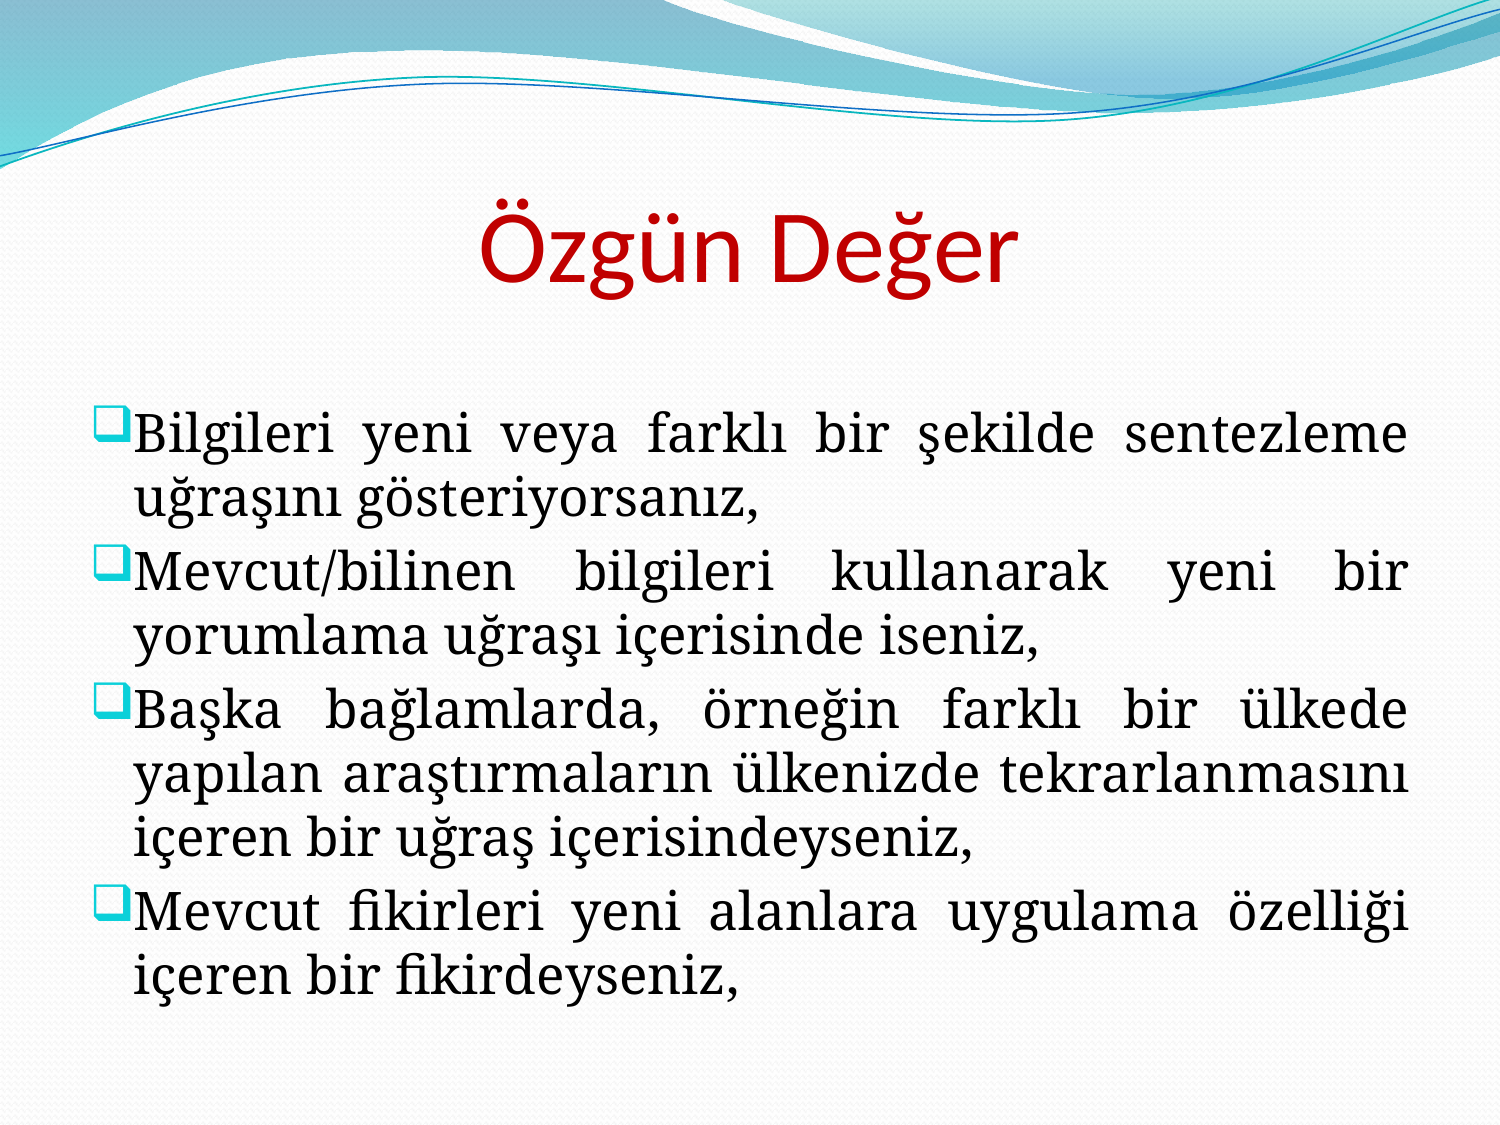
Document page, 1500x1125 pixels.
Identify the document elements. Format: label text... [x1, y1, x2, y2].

title Özgün Değer [75, 115, 1425, 303]
list Bilgileri yeni veya farklı bir şekilde sentezleme uğraşını gösteriyorsanız, Mevcut/bilinen bilgileri kullanarak yeni bir yorumlama uğraşı içerisinde iseniz, Başka bağlamlarda, örneğin farklı bir ülkede yapılan araştırmaların ülkenizde tekrarlanmasını içeren bir uğraş içerisindeyseniz, Mevcut fikirleri yeni alanlara uygulama özelliği içeren bir fikirdeyseniz, [75, 317, 1425, 1038]
